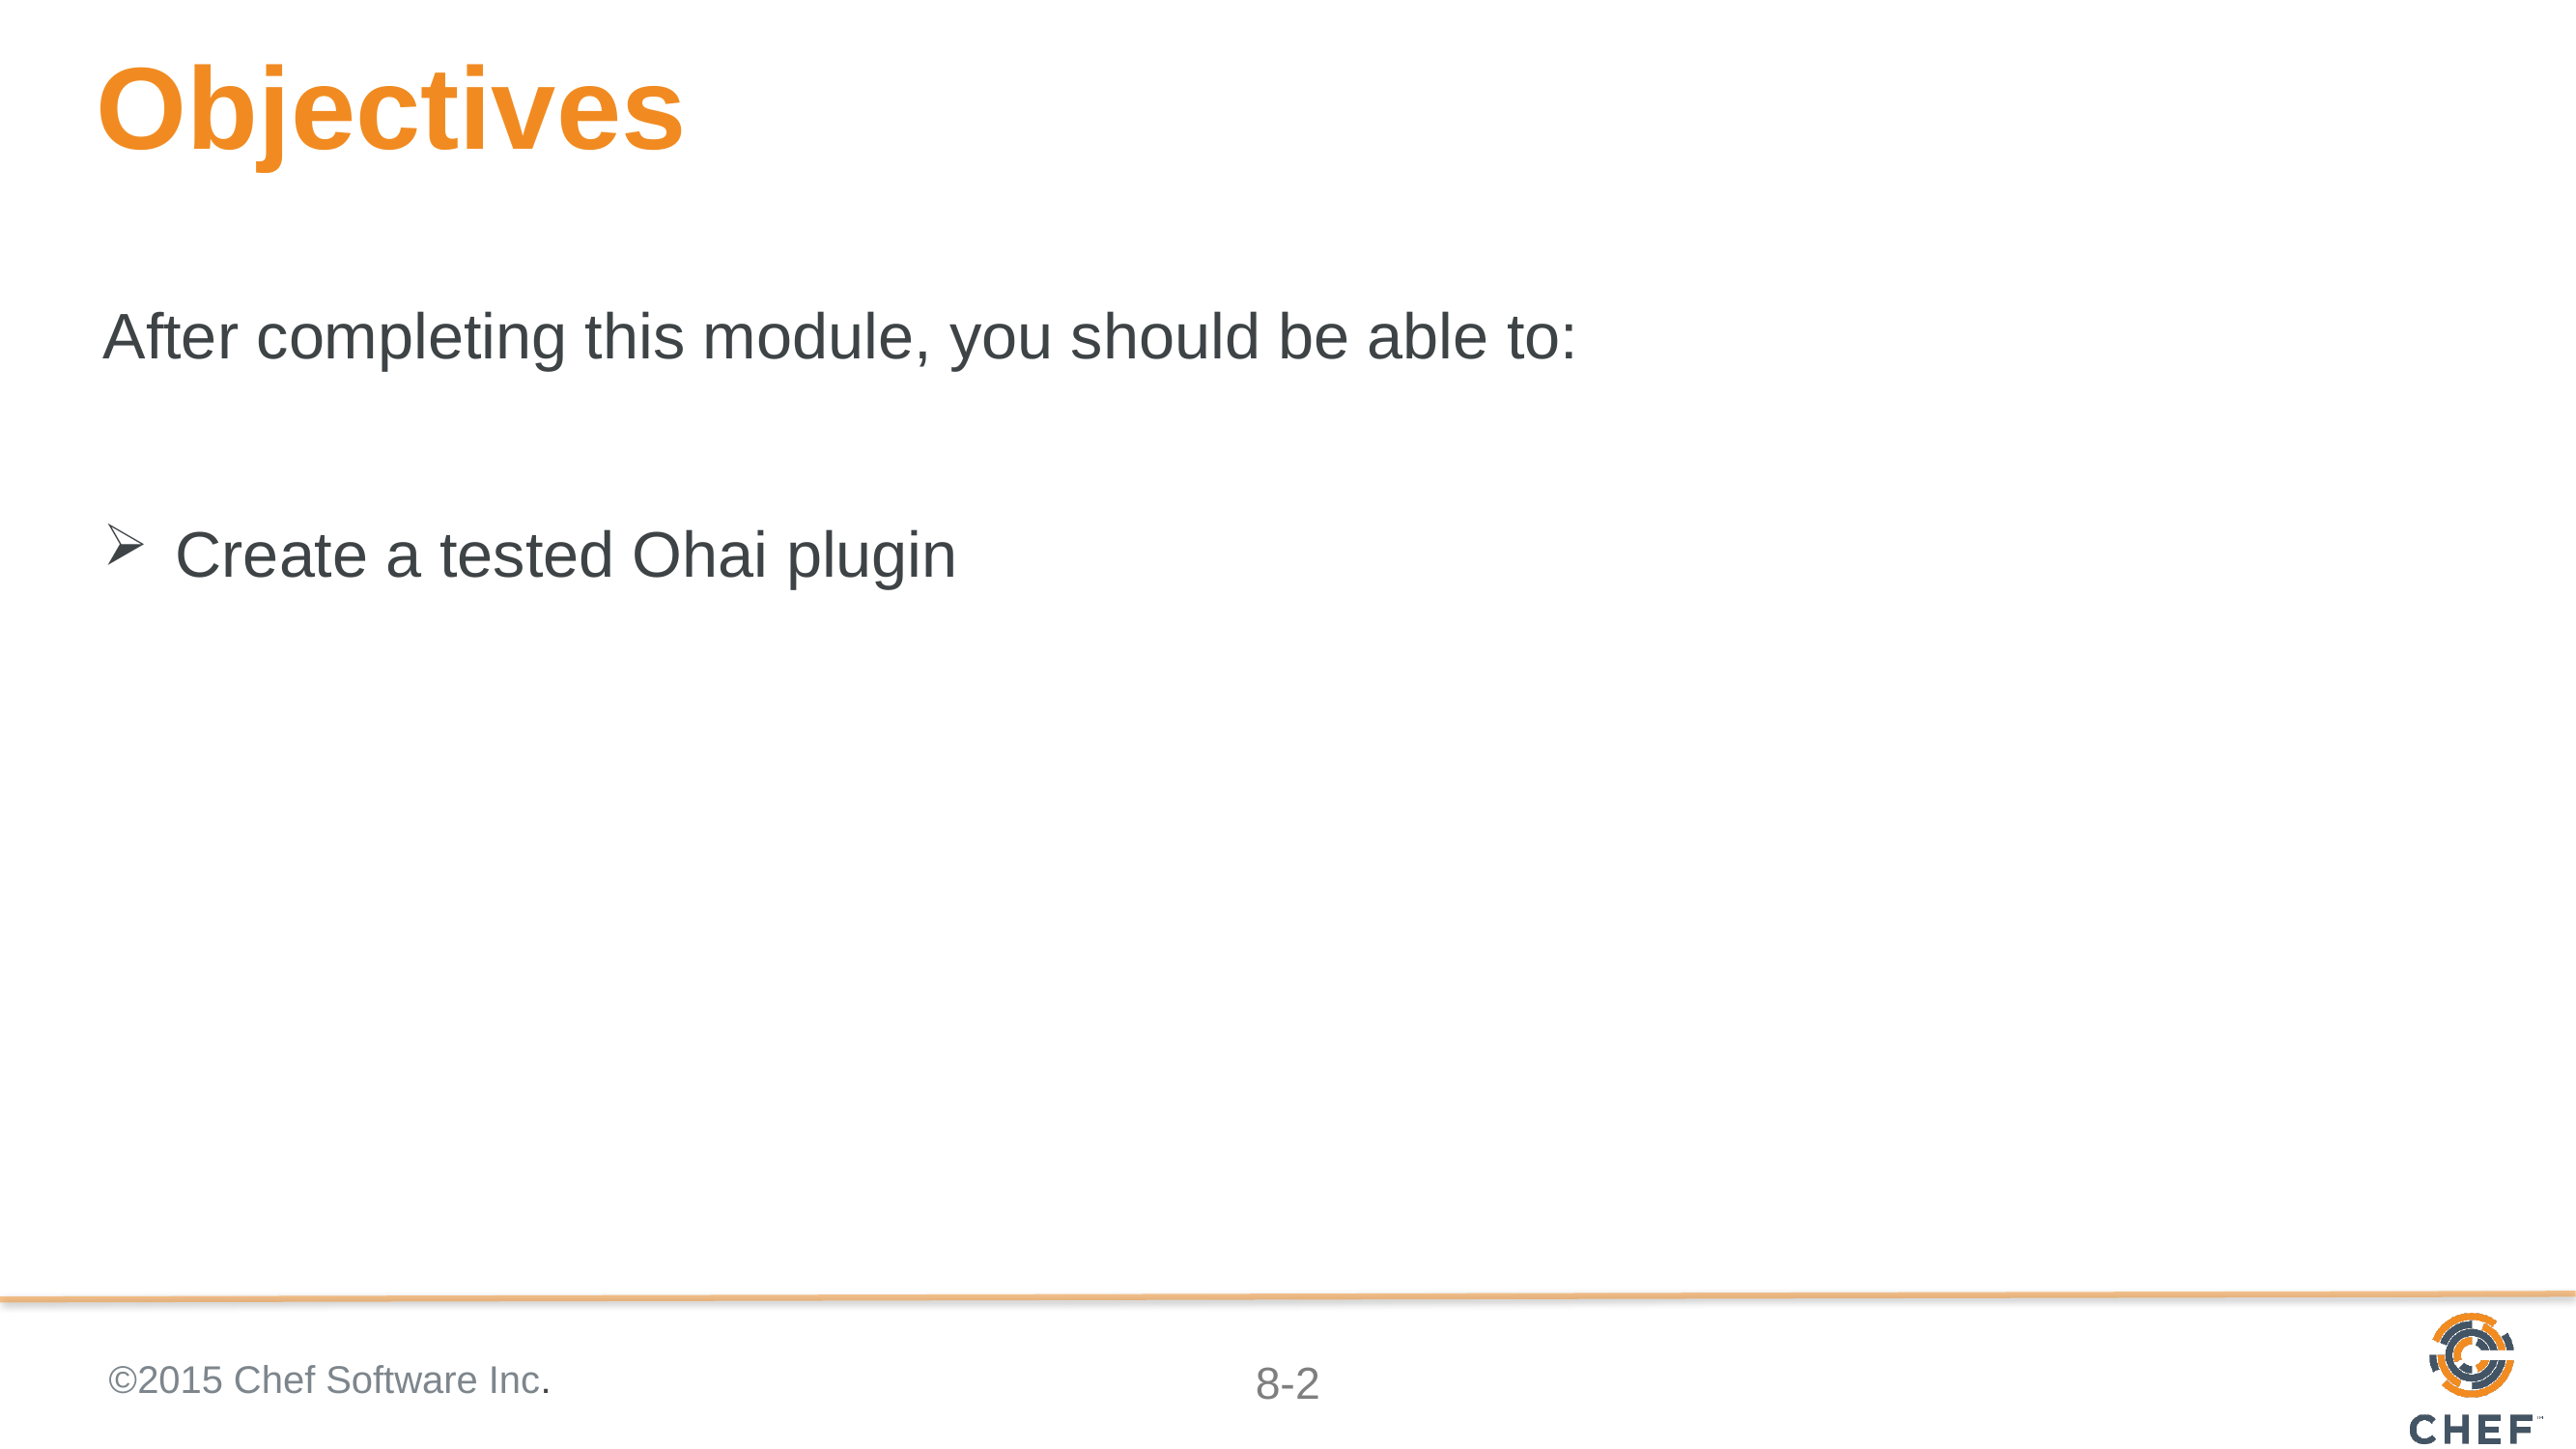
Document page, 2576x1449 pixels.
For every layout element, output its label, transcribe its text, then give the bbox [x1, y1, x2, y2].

list After completing this module, you should be able to: Create a tested Ohai plugin [102, 294, 2464, 1142]
picture [2399, 1297, 2551, 1449]
title Objectives [96, 48, 2463, 180]
